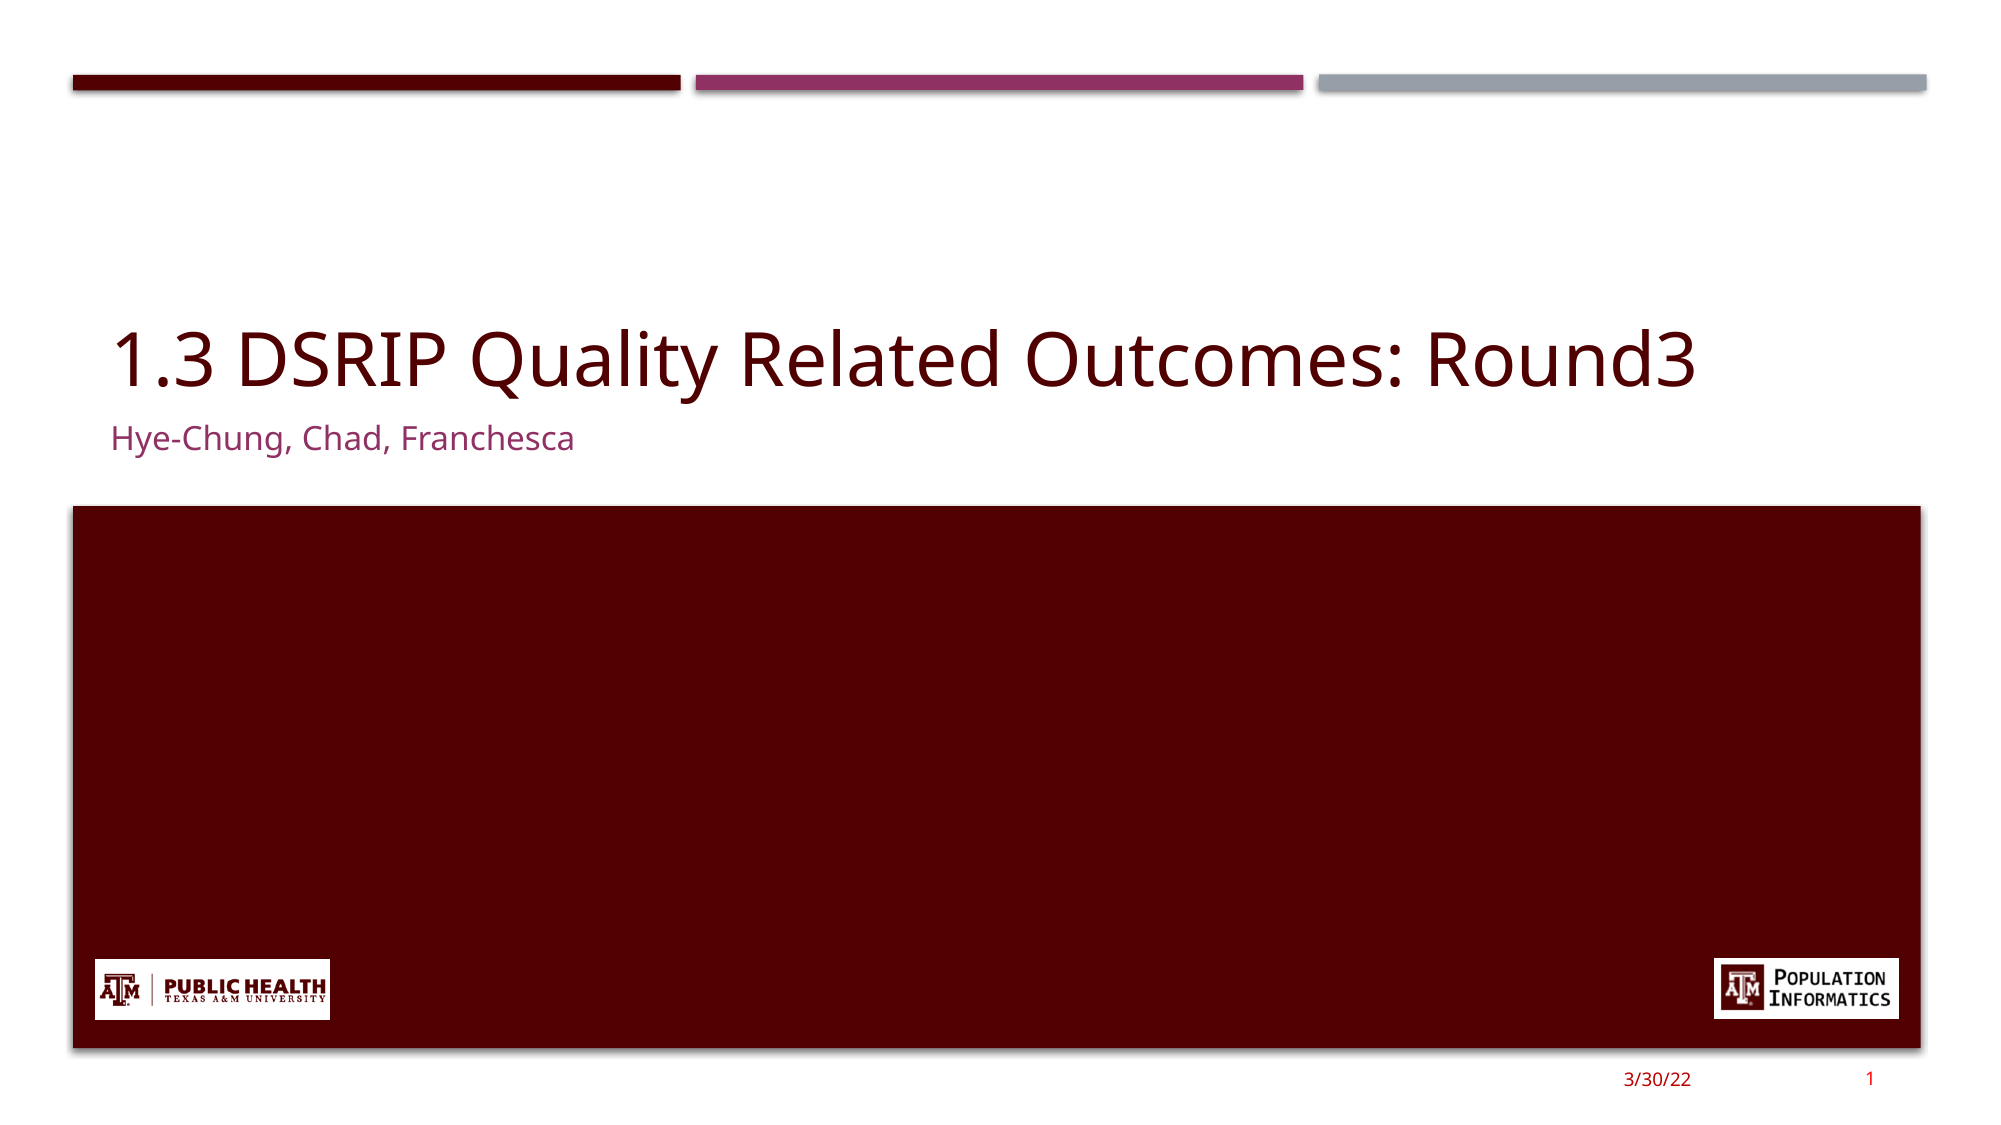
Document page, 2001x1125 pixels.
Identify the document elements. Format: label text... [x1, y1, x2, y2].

picture [1714, 958, 1899, 1019]
picture [95, 959, 330, 1020]
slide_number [1239, 1049, 1707, 1109]
slide_number 1 [1724, 1049, 1891, 1109]
title 1.3 DSRIP Quality Related Outcomes: Round3 [95, 167, 1899, 409]
subtitle Hye-Chung, Chad, Franchesca [95, 409, 1899, 507]
